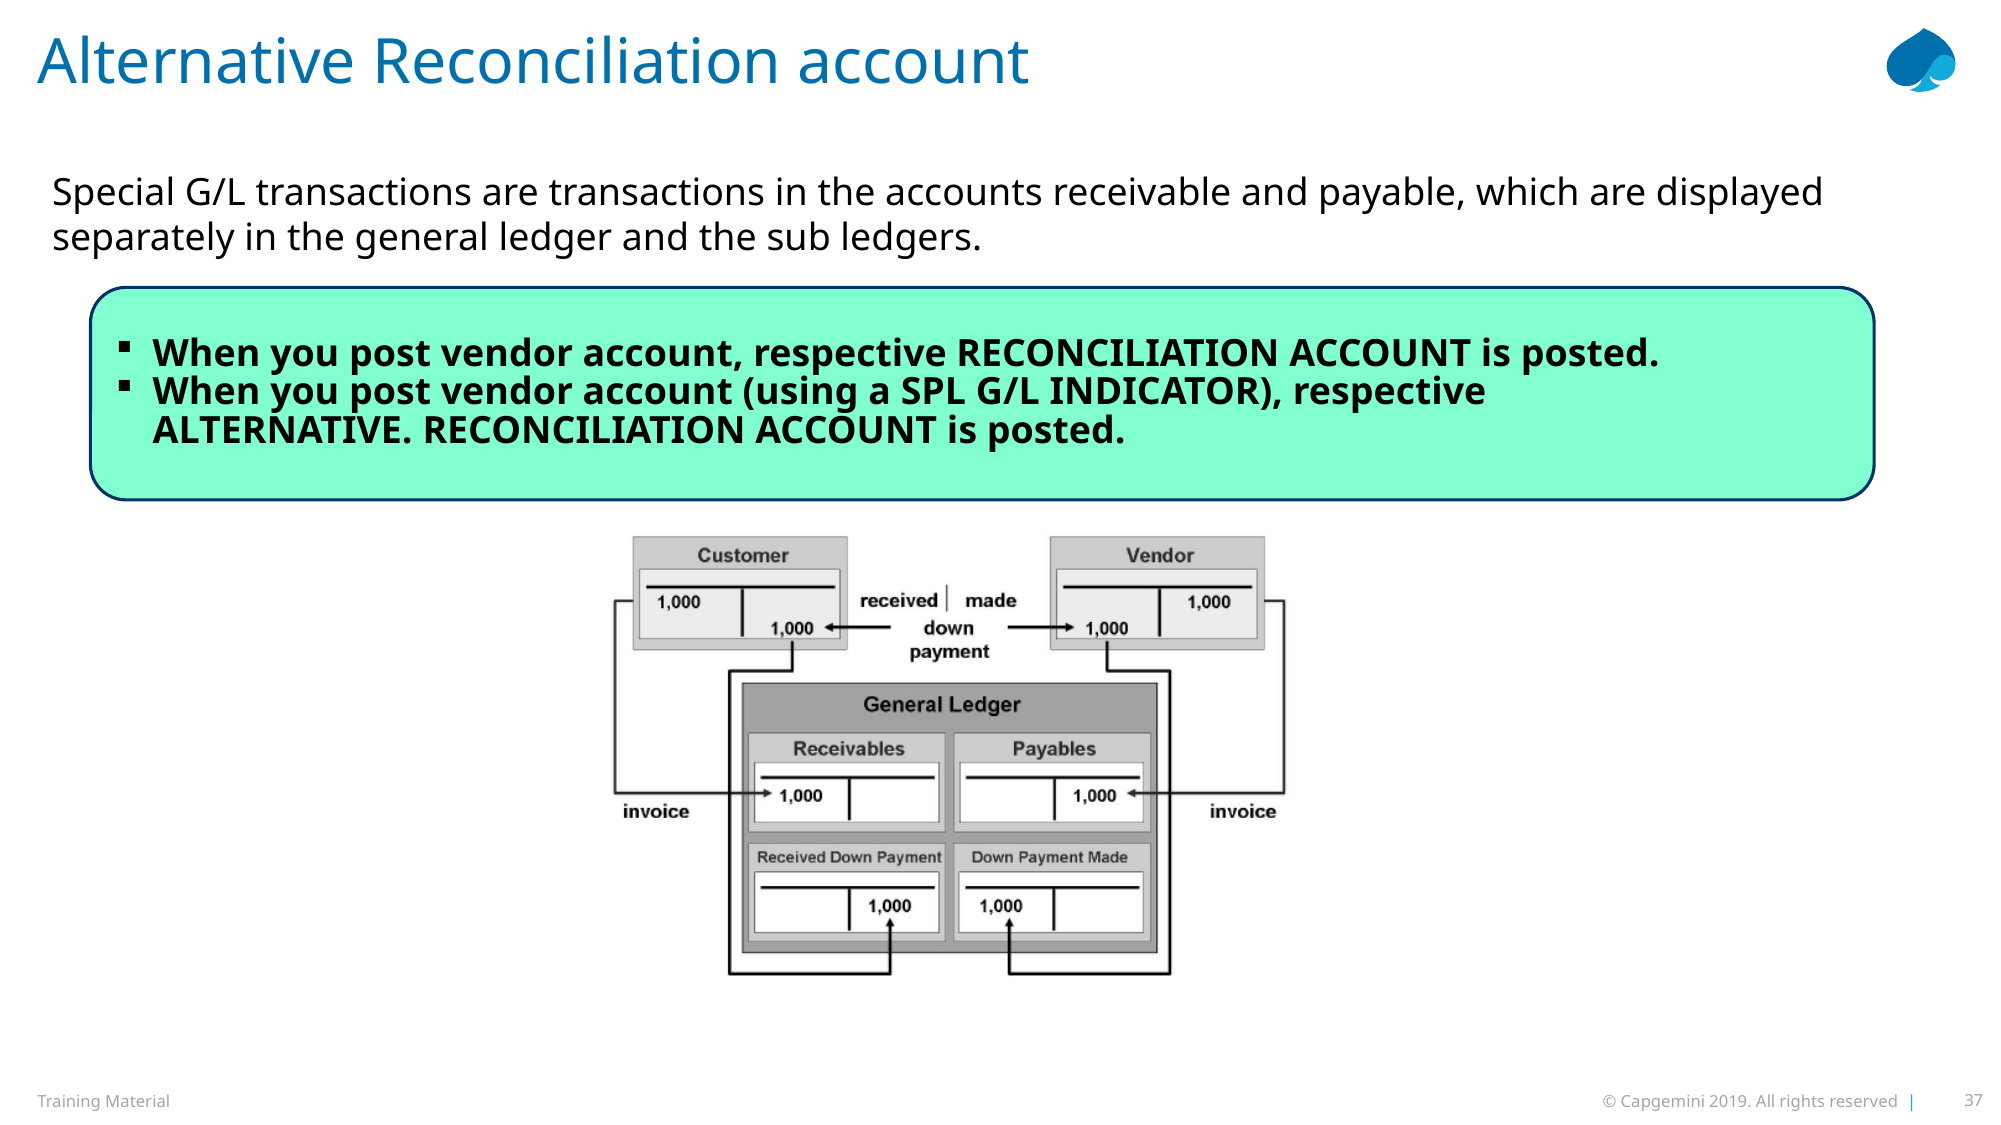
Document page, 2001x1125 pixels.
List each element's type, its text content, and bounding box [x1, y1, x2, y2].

list Special G/L transactions are transactions in the accounts receivable and payable, which are displayed separately in the general ledger and the sub ledgers. [37, 160, 1955, 256]
picture [587, 519, 1300, 978]
text_box When you post vendor account, respective RECONCILIATION ACCOUNT is posted. When you post vendor account (using a SPL G/L INDICATOR), respective ALTERNATIVE. RECONCILIATION ACCOUNT is posted. [90, 287, 1875, 500]
title Alternative Reconciliation account [37, 0, 1863, 119]
